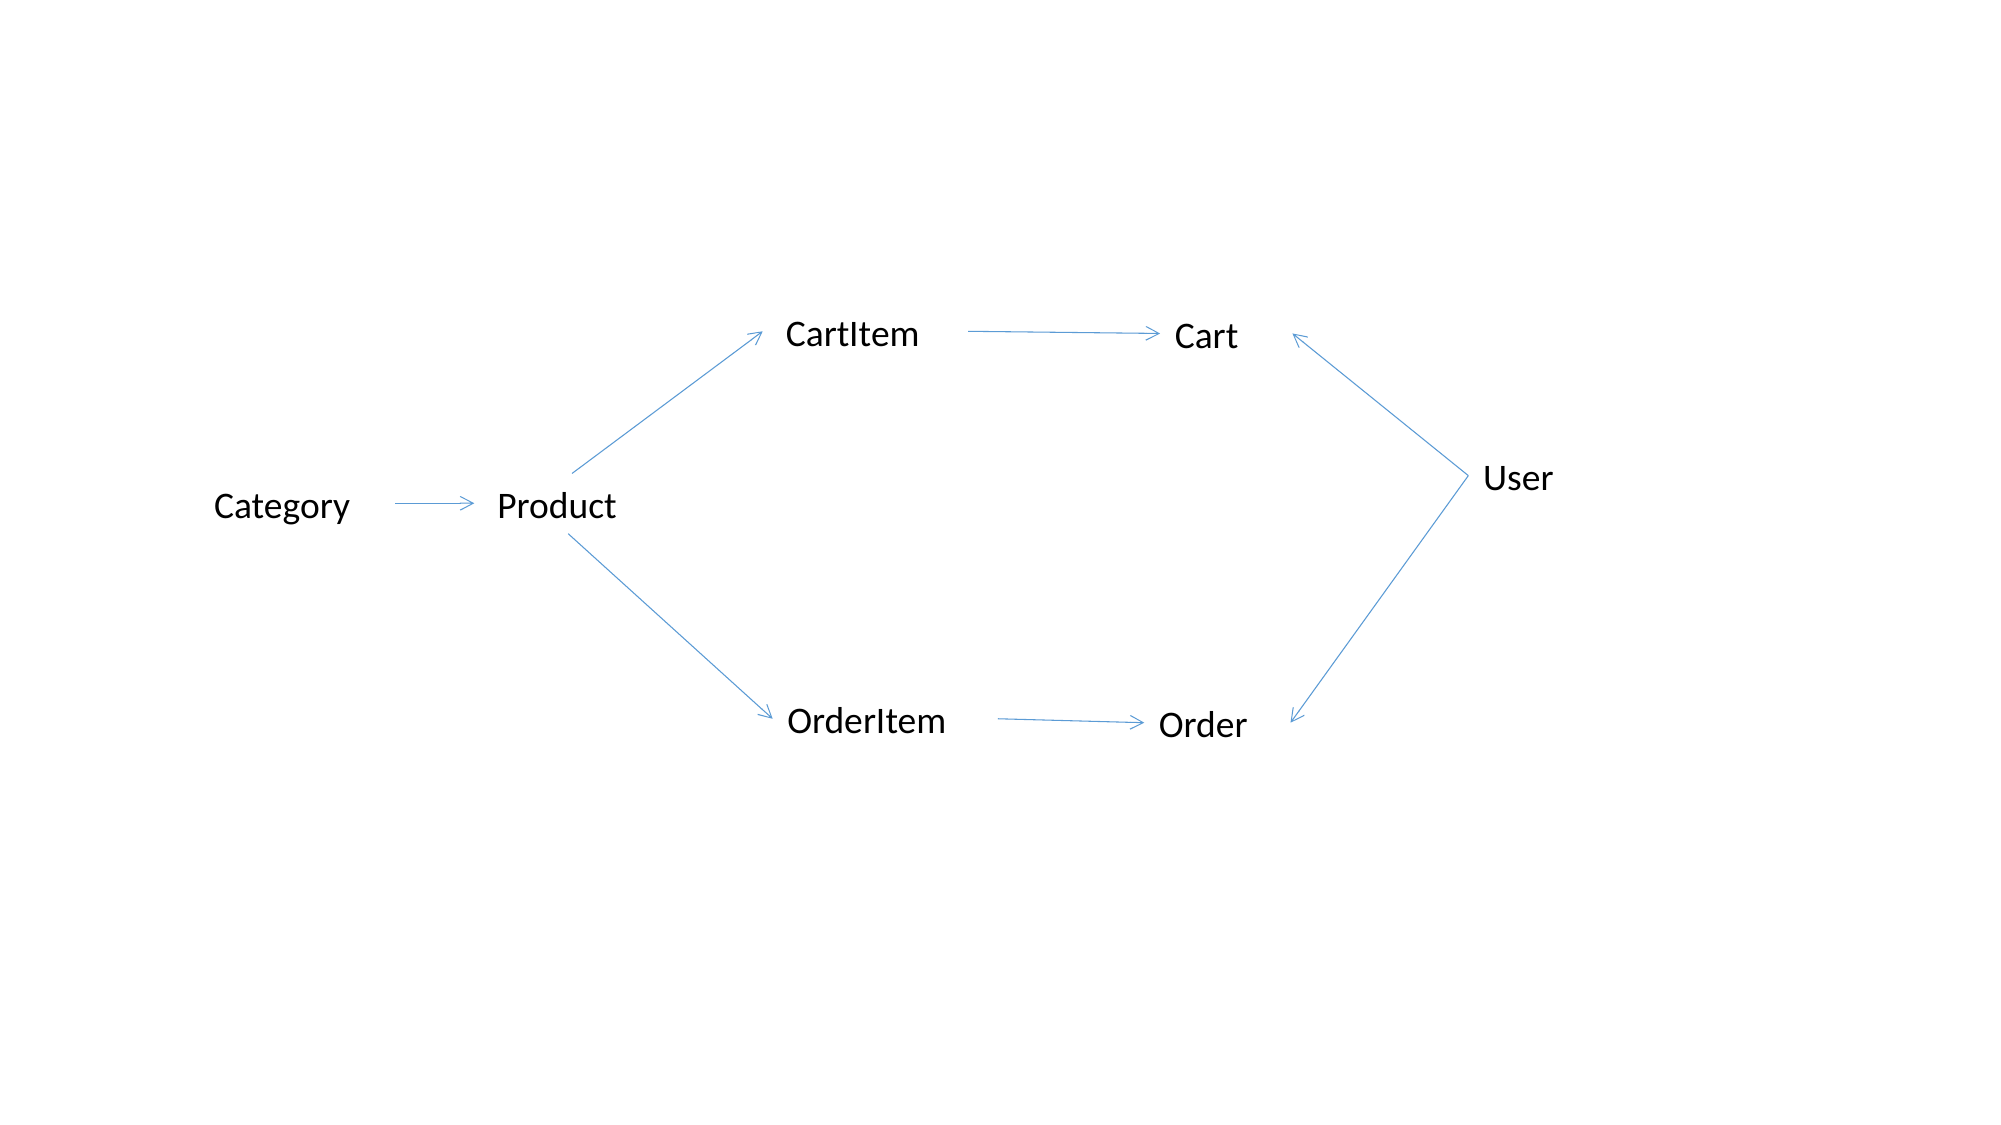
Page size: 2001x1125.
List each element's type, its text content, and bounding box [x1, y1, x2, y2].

text_box User [1469, 445, 1664, 506]
text_box Product [474, 473, 670, 534]
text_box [568, 533, 773, 720]
text_box Cart [1159, 303, 1293, 364]
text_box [997, 719, 1145, 724]
text_box Category [199, 473, 396, 534]
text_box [571, 331, 763, 474]
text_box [1290, 475, 1469, 724]
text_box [1292, 333, 1469, 475]
text_box Order [1144, 692, 1291, 753]
text_box OrderItem [772, 688, 998, 749]
text_box CartItem [762, 301, 969, 362]
